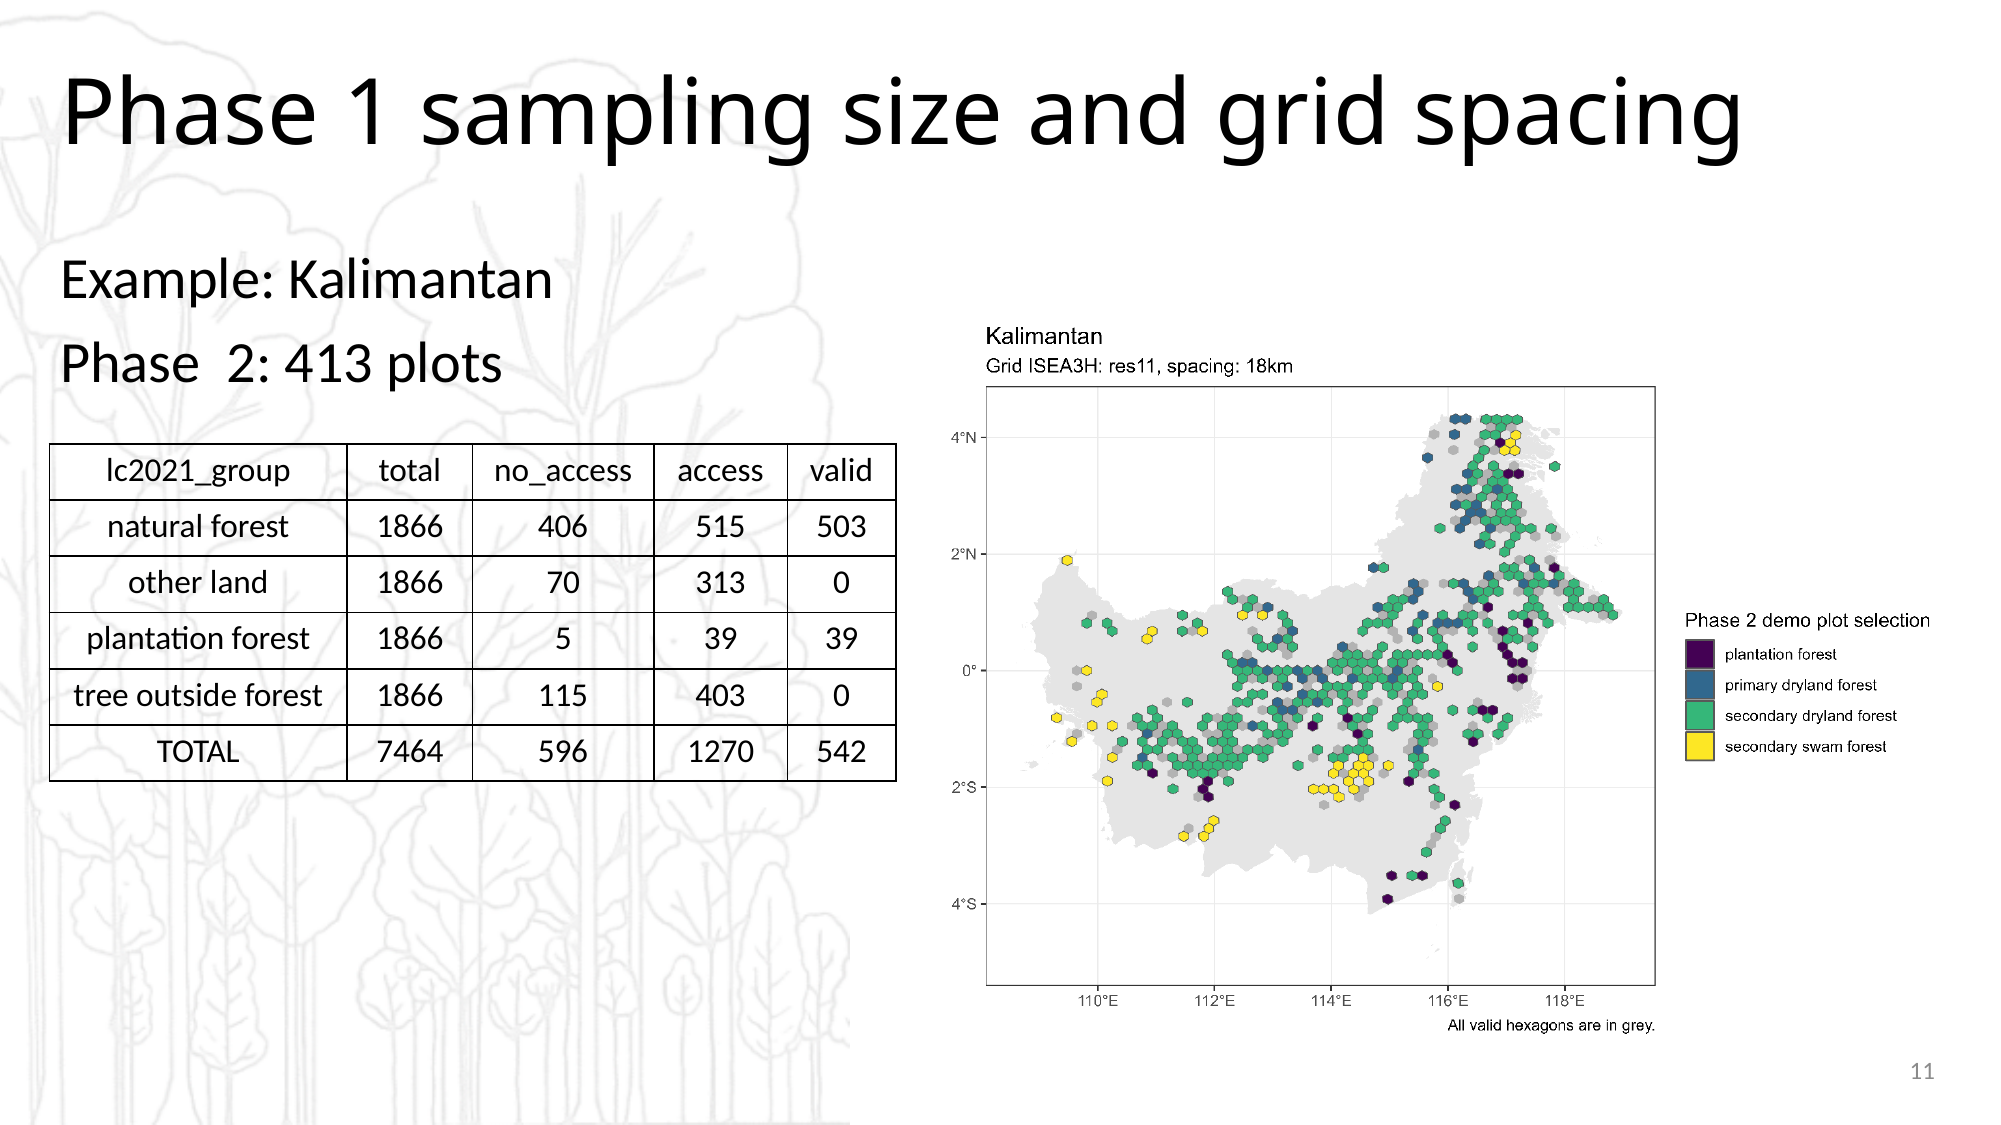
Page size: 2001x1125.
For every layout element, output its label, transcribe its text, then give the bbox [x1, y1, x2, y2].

table_cell 406 [473, 501, 653, 555]
table_cell 0 [788, 557, 895, 612]
table_cell 515 [655, 501, 787, 555]
table_cell 1866 [348, 613, 472, 668]
table_cell 1270 [655, 726, 787, 780]
table_header no_access [473, 445, 653, 499]
table_cell natural forest [50, 501, 346, 555]
table_cell 1866 [348, 670, 472, 724]
table_cell 313 [655, 557, 787, 612]
table_cell tree outside forest [50, 670, 346, 724]
table_cell 403 [655, 670, 787, 724]
table_cell 542 [788, 726, 895, 780]
table_cell 5 [473, 613, 653, 668]
table_header valid [788, 445, 895, 499]
title Phase 1 sampling size and grid spacing [45, 41, 1950, 188]
table_header total [348, 445, 472, 499]
table_cell 1866 [348, 501, 472, 555]
slide_number 11 [1500, 1058, 1950, 1100]
table_cell TOTAL [50, 726, 346, 780]
table_cell 503 [788, 501, 895, 555]
table_cell 39 [655, 613, 787, 668]
table_cell 7464 [348, 726, 472, 780]
table_cell 39 [788, 613, 895, 668]
table_cell 596 [473, 726, 653, 780]
list Example: Kalimantan Phase 2: 413 plots [45, 240, 1950, 1014]
table_cell 0 [788, 670, 895, 724]
table_cell plantation forest [50, 613, 346, 668]
table_cell 115 [473, 670, 653, 724]
table_header lc2021_group [50, 445, 346, 499]
table_cell 1866 [348, 557, 472, 612]
table_cell 70 [473, 557, 653, 612]
table_header access [655, 445, 787, 499]
picture [941, 302, 1950, 1058]
table_cell other land [50, 557, 346, 612]
